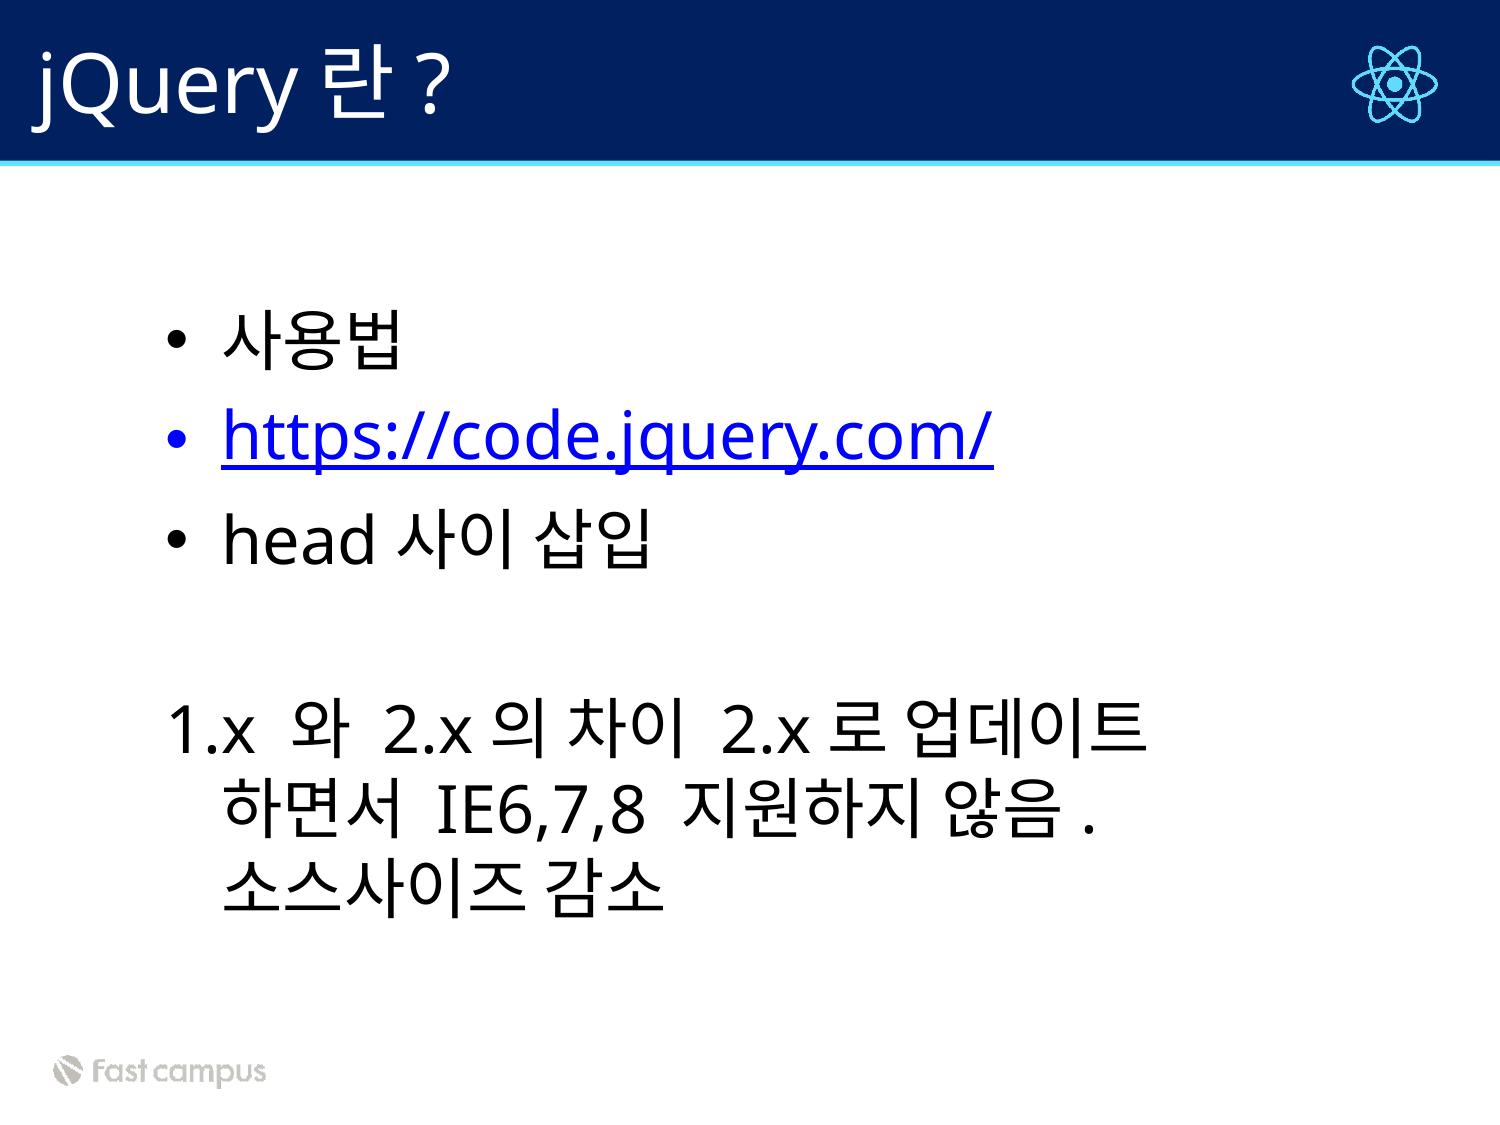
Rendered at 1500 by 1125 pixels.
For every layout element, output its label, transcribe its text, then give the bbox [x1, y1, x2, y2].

list 사용법 https://code.jquery.com/ head사이 삽입 1.x 와 2.x의 차이 2.x로 업데이트 하면서 IE6,7,8 지원하지 않음. 소스사이즈 감소 [157, 290, 1343, 953]
title jQuery란? [28, 0, 1380, 175]
picture [1380, 36, 1444, 135]
picture [53, 1046, 266, 1094]
